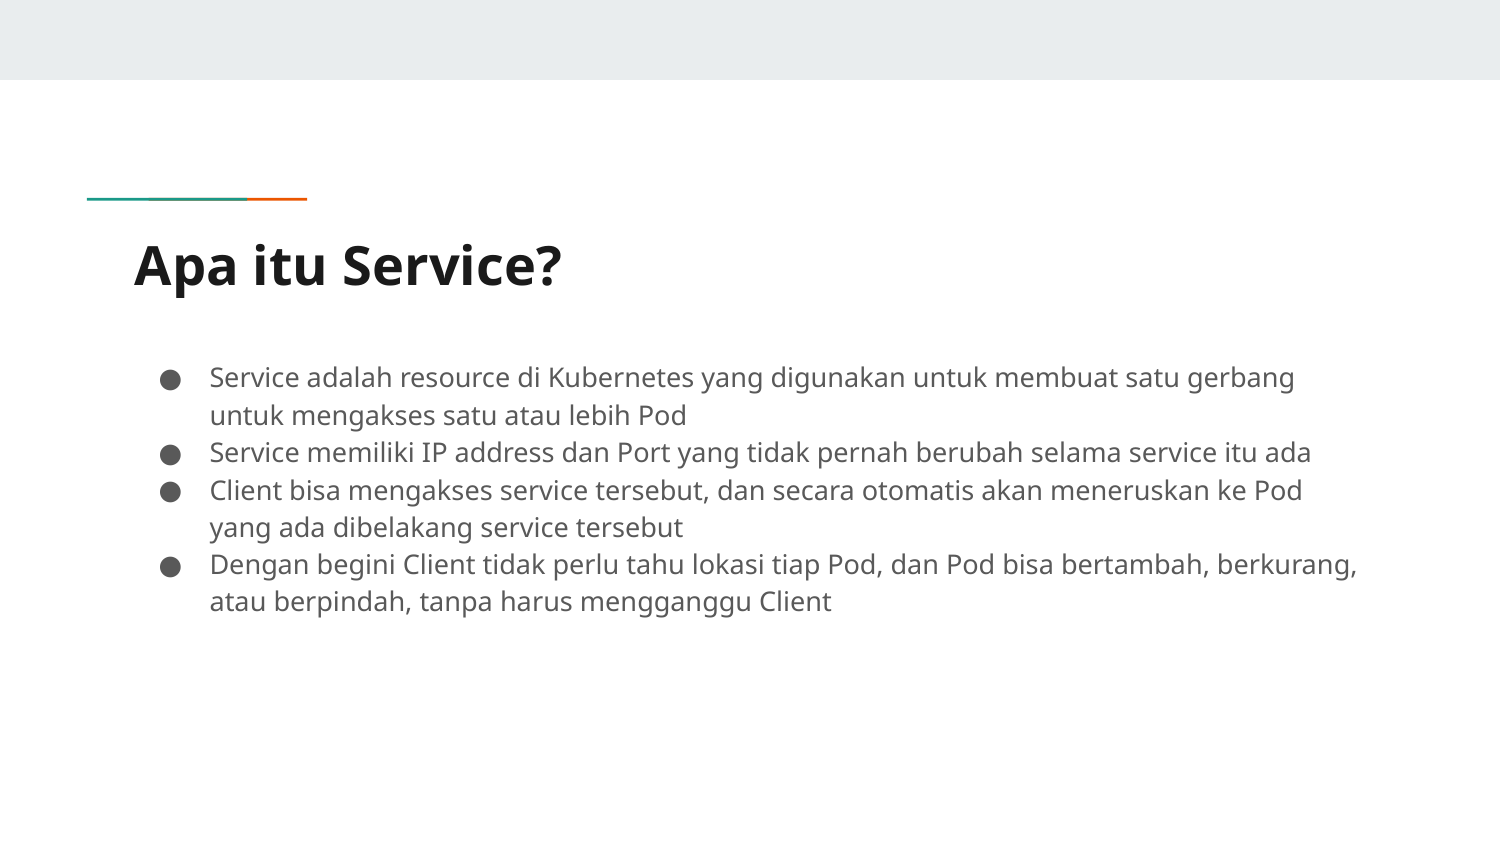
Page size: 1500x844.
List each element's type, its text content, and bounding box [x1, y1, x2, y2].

list Service adalah resource di Kubernetes yang digunakan untuk membuat satu gerbang untuk mengakses satu atau lebih Pod Service memiliki IP address dan Port yang tidak pernah berubah selama service itu ada Client bisa mengakses service tersebut, dan secara otomatis akan meneruskan ke Pod yang ada dibelakang service tersebut Dengan begini Client tidak perlu tahu lokasi tiap Pod, dan Pod bisa bertambah, berkurang, atau berpindah, tanpa harus mengganggu Client [119, 341, 1381, 712]
title Apa itu Service? [119, 216, 1381, 305]
